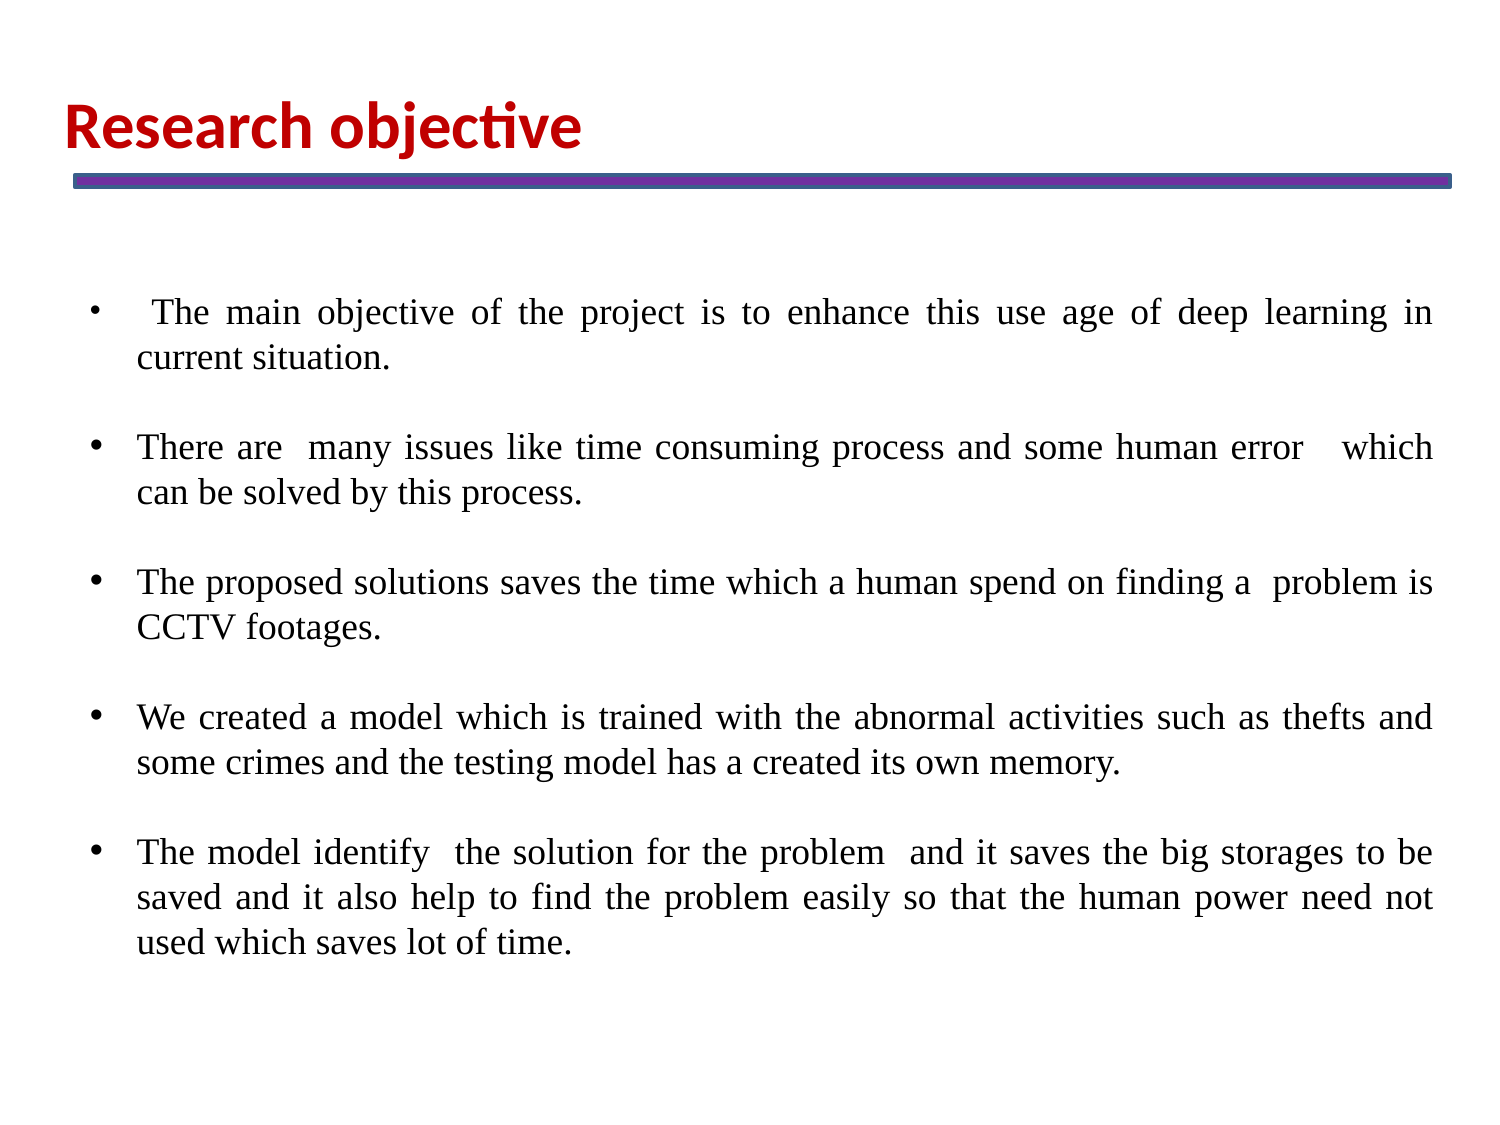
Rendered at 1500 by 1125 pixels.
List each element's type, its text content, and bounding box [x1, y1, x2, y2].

text_box The main objective of the project is to enhance this use age of deep learning in current situation. There are many issues like time consuming process and some human error which can be solved by this process. The proposed solutions saves the time which a human spend on finding a problem is CCTV footages. We created a model which is trained with the abnormal activities such as thefts and some crimes and the testing model has a created its own memory. The model identify the solution for the problem and it saves the big storages to be saved and it also help to find the problem easily so that the human power need not used which saves lot of time. [75, 280, 1450, 1026]
text_box Research objective [49, 74, 638, 170]
text_box [75, 174, 1450, 188]
